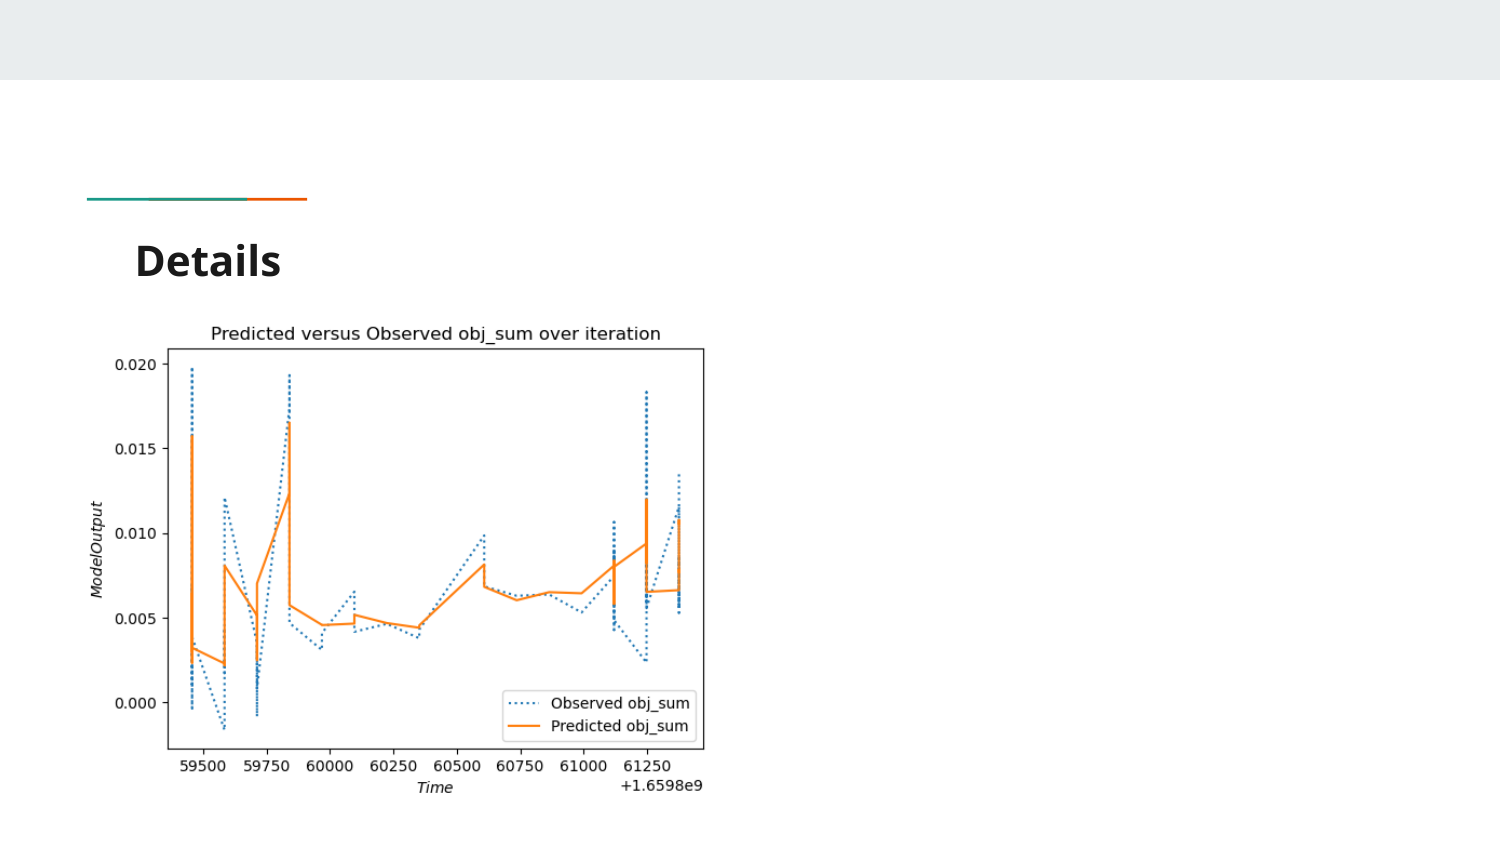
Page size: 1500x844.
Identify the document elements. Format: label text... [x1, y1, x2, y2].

picture [78, 316, 714, 807]
title Details [119, 216, 1381, 305]
